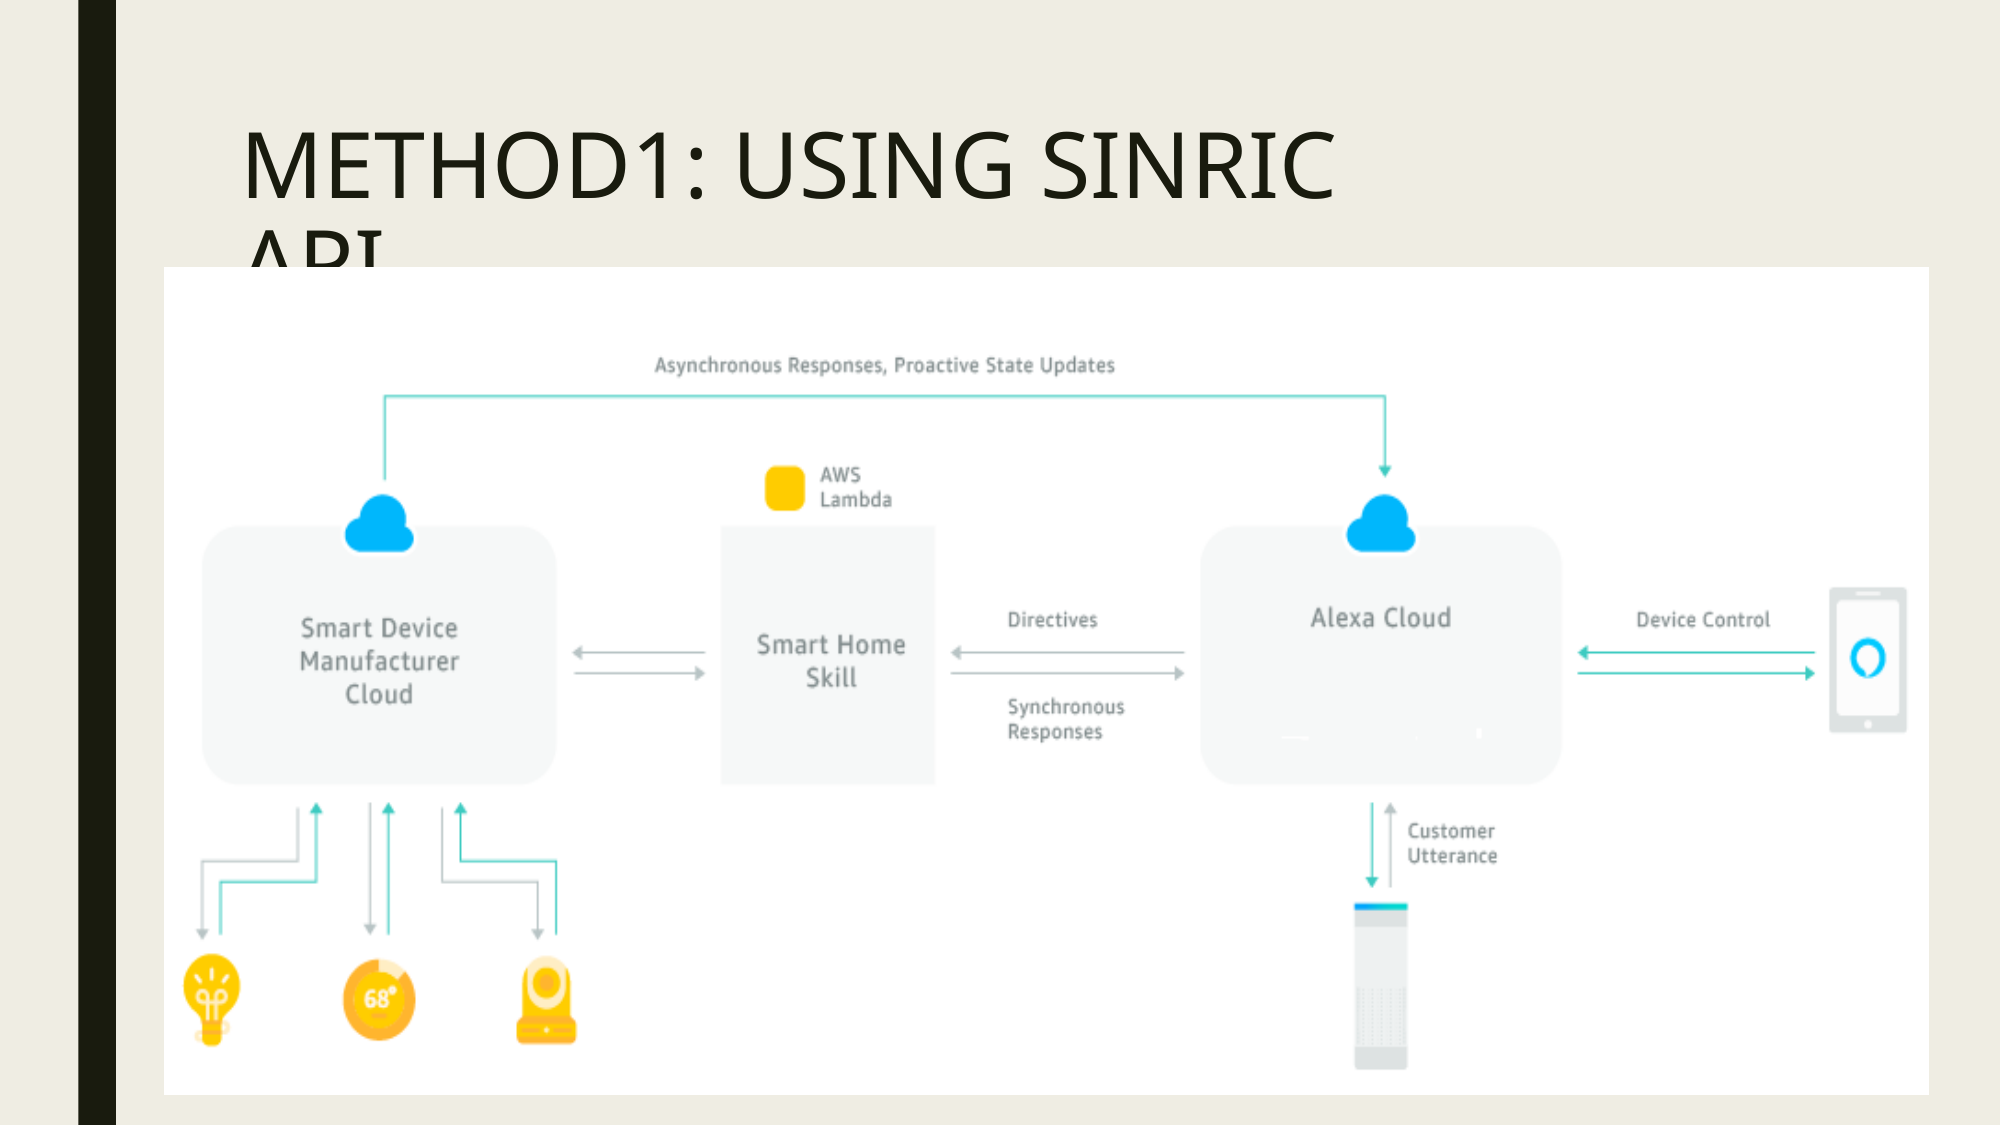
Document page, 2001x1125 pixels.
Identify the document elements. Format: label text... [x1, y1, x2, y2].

picture [164, 267, 1929, 1095]
title METHOD1: USING SINRIC API [225, 112, 1491, 245]
